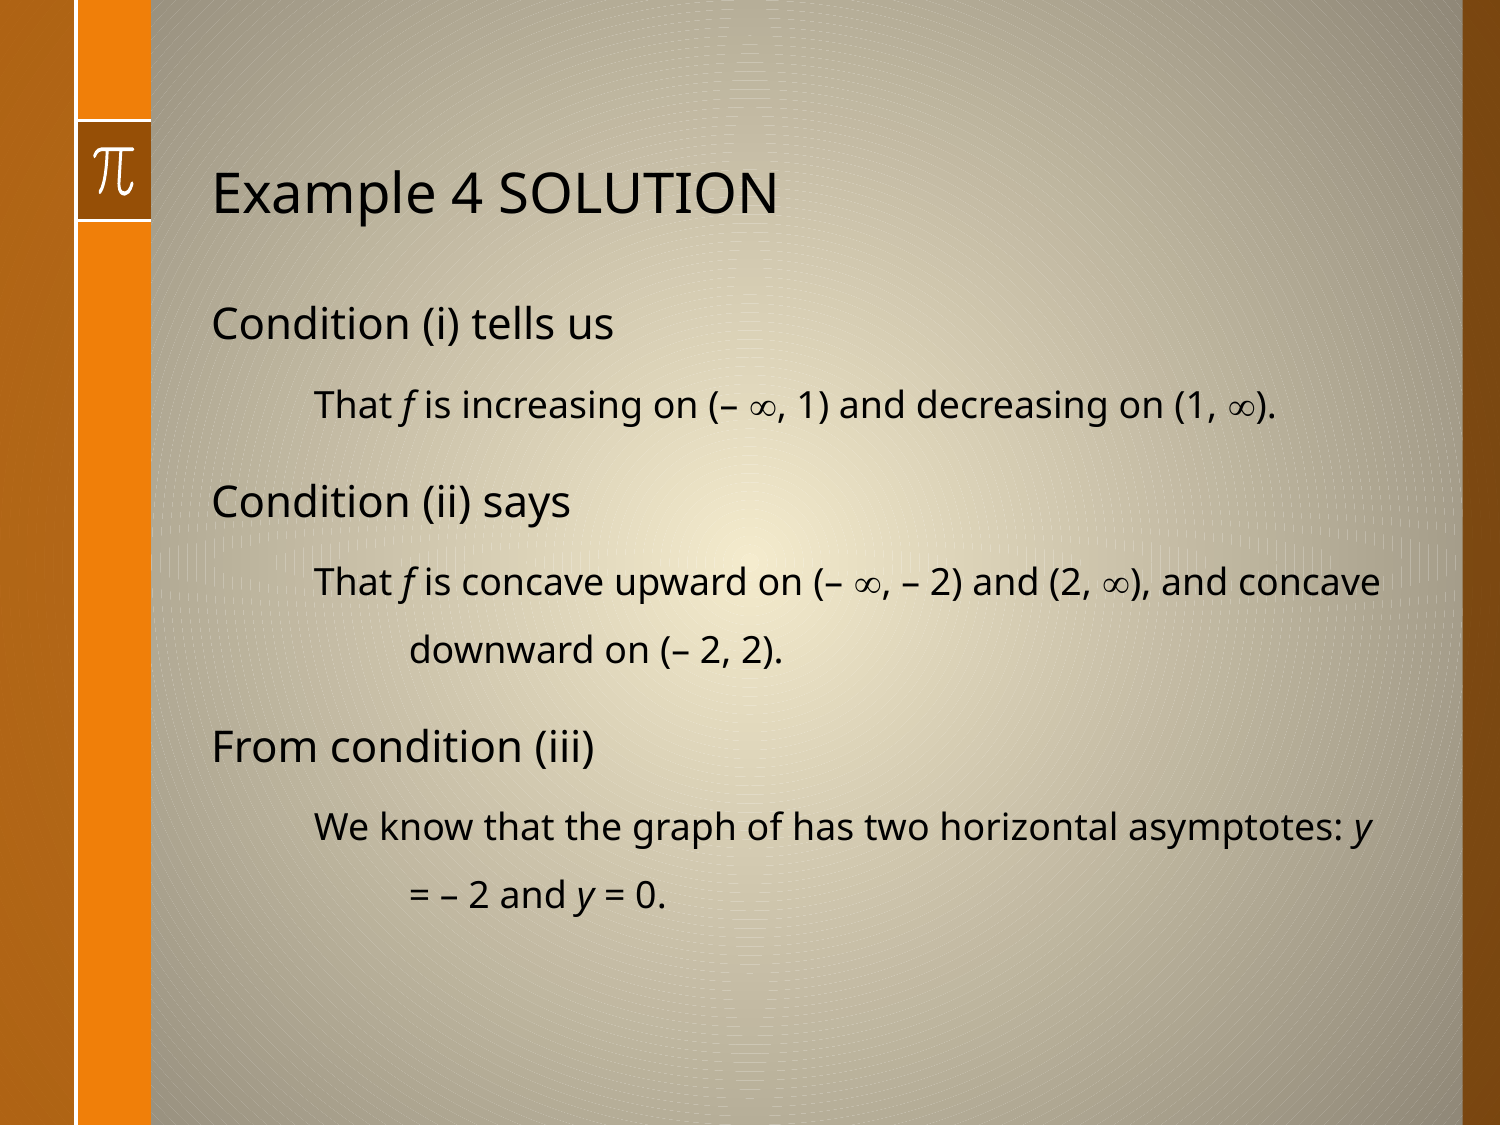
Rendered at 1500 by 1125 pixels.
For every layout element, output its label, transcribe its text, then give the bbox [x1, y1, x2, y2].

title Example 4 SOLUTION [196, 29, 1400, 233]
list Condition (i) tells us That f is increasing on (– , 1) and decreasing on (1, ). Condition (ii) says That f is concave upward on (– , – 2) and (2, ), and concave downward on (– 2, 2). From condition (iii) We know that the graph of has two horizontal asymptotes: y = – 2 and y = 0. [196, 262, 1400, 1013]
